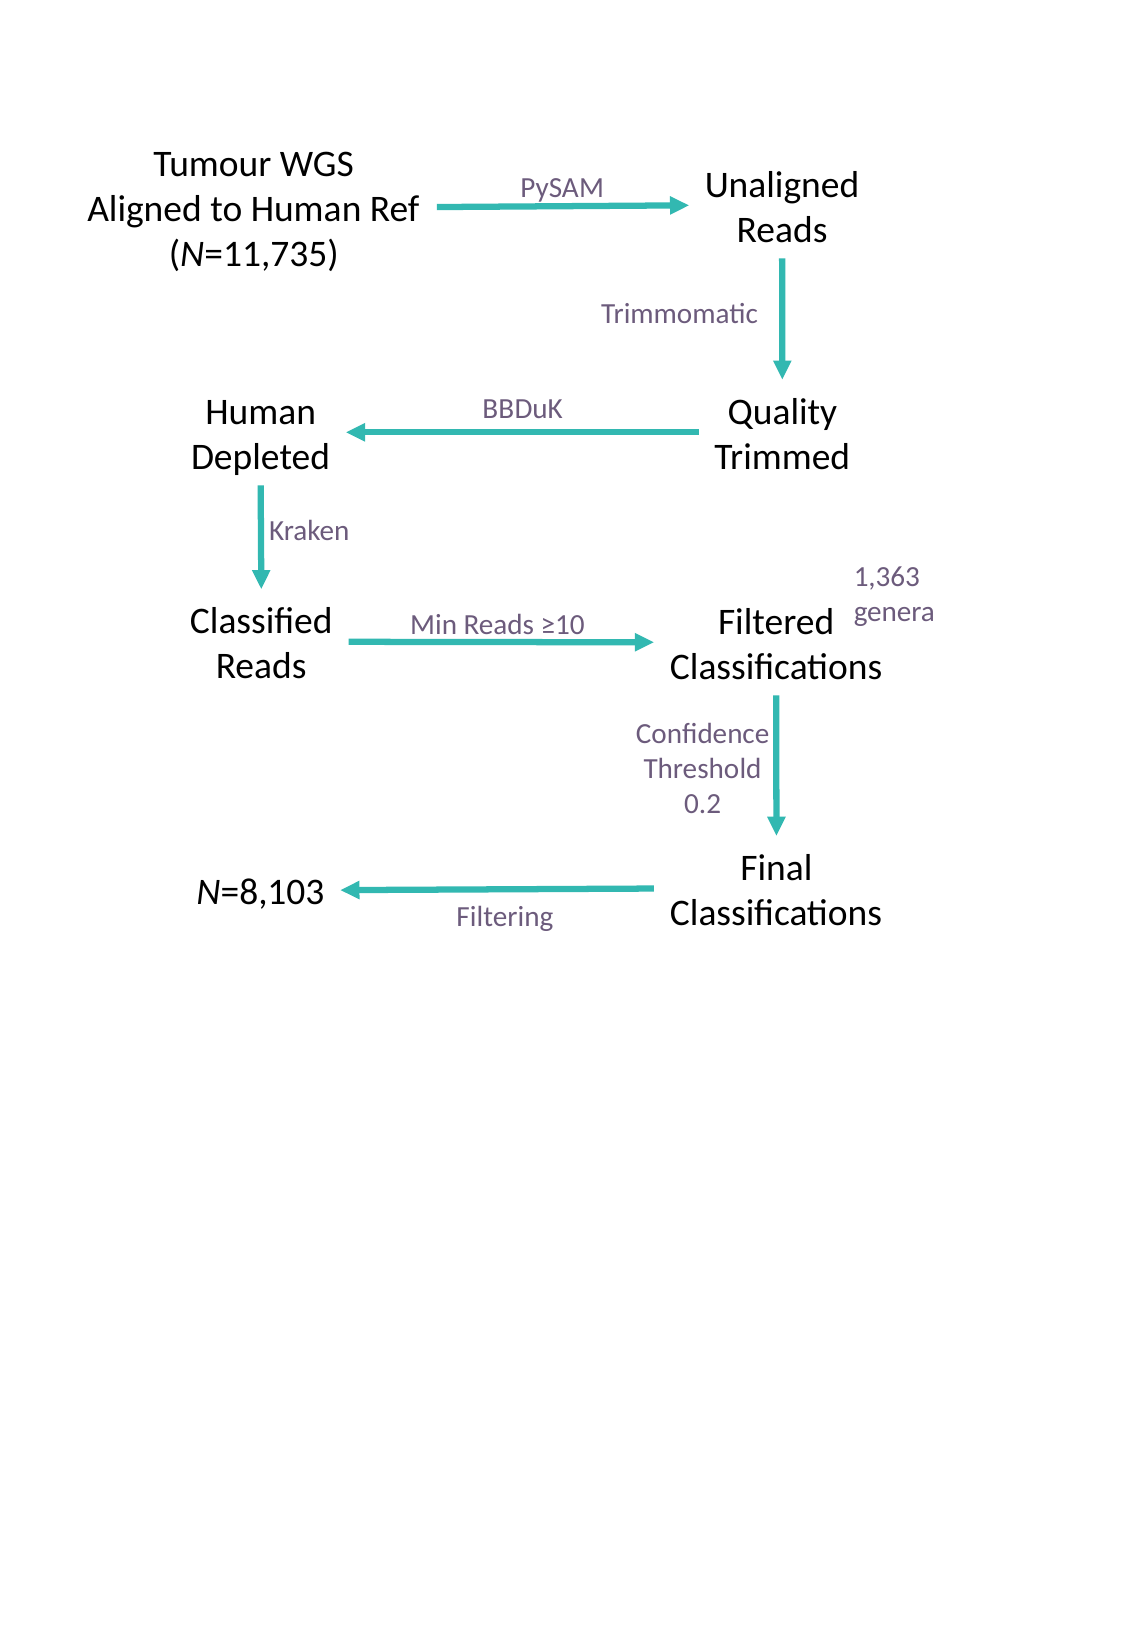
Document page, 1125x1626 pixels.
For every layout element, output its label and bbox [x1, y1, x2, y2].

text_box [70, 131, 951, 942]
